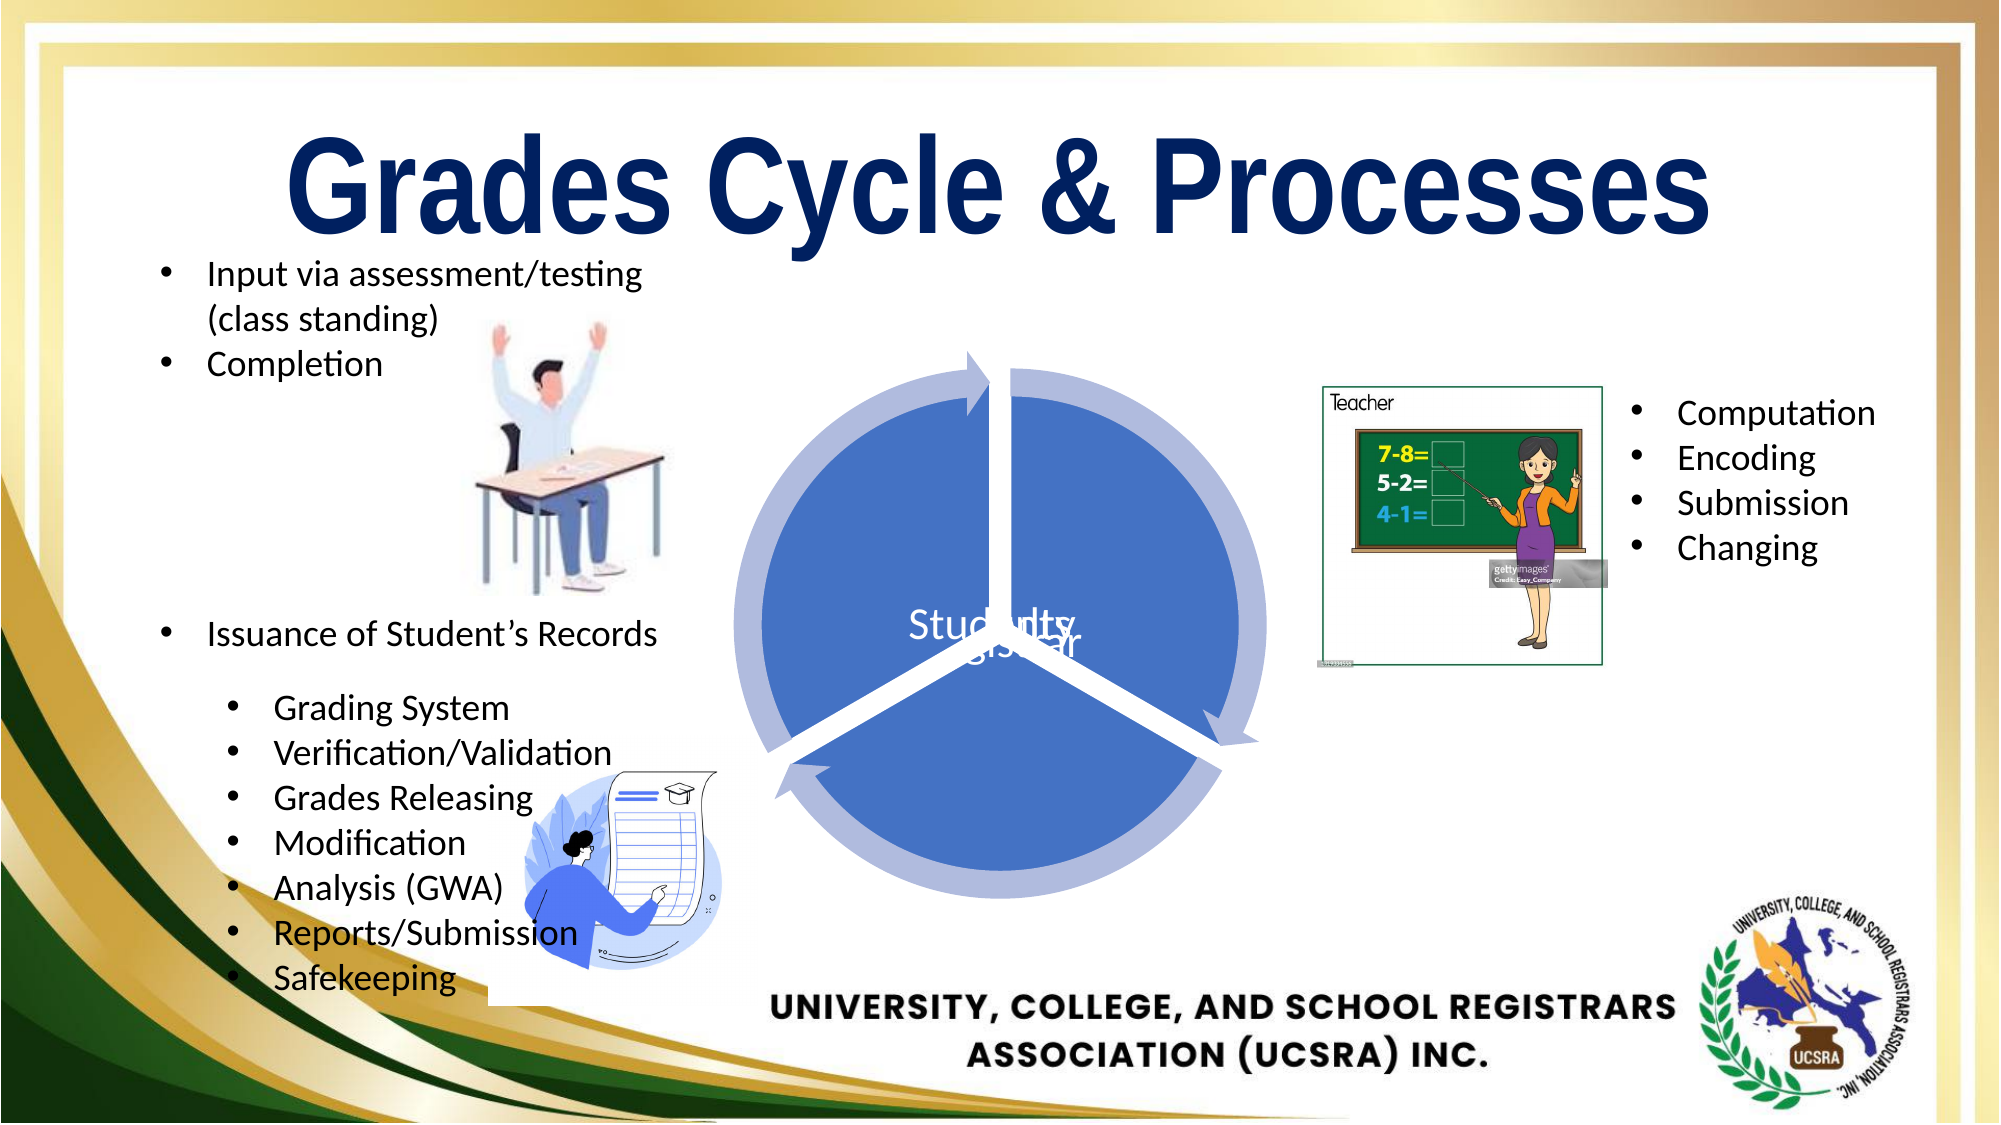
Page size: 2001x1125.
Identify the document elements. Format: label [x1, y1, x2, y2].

text_box [461, 342, 1540, 925]
picture [1, 0, 1999, 1124]
